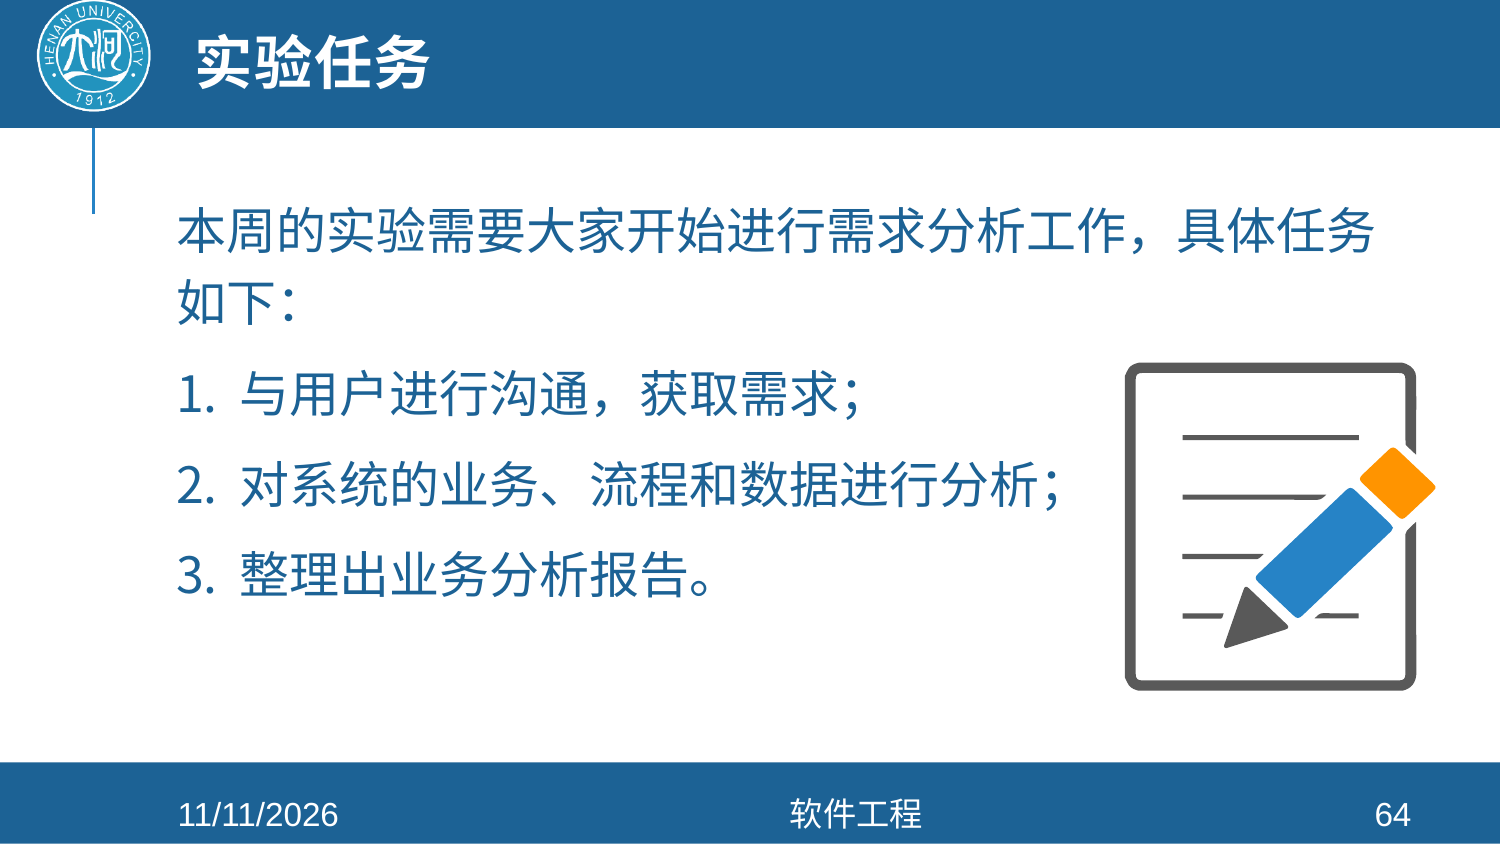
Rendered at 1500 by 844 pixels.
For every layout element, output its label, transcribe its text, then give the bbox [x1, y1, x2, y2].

slide_number 64 [1333, 796, 1454, 830]
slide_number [126, 796, 391, 830]
text_box 本周的实验需要大家开始进行需求分析工作，具体任务如下： 与用户进行沟通，获取需求； 对系统的业务、流程和数据进行分析； 整理出业务分析报告。 [161, 180, 1414, 612]
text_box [1124, 362, 1436, 691]
title 实验任务 [179, 0, 1454, 136]
footer 软件工程 [391, 796, 1322, 830]
